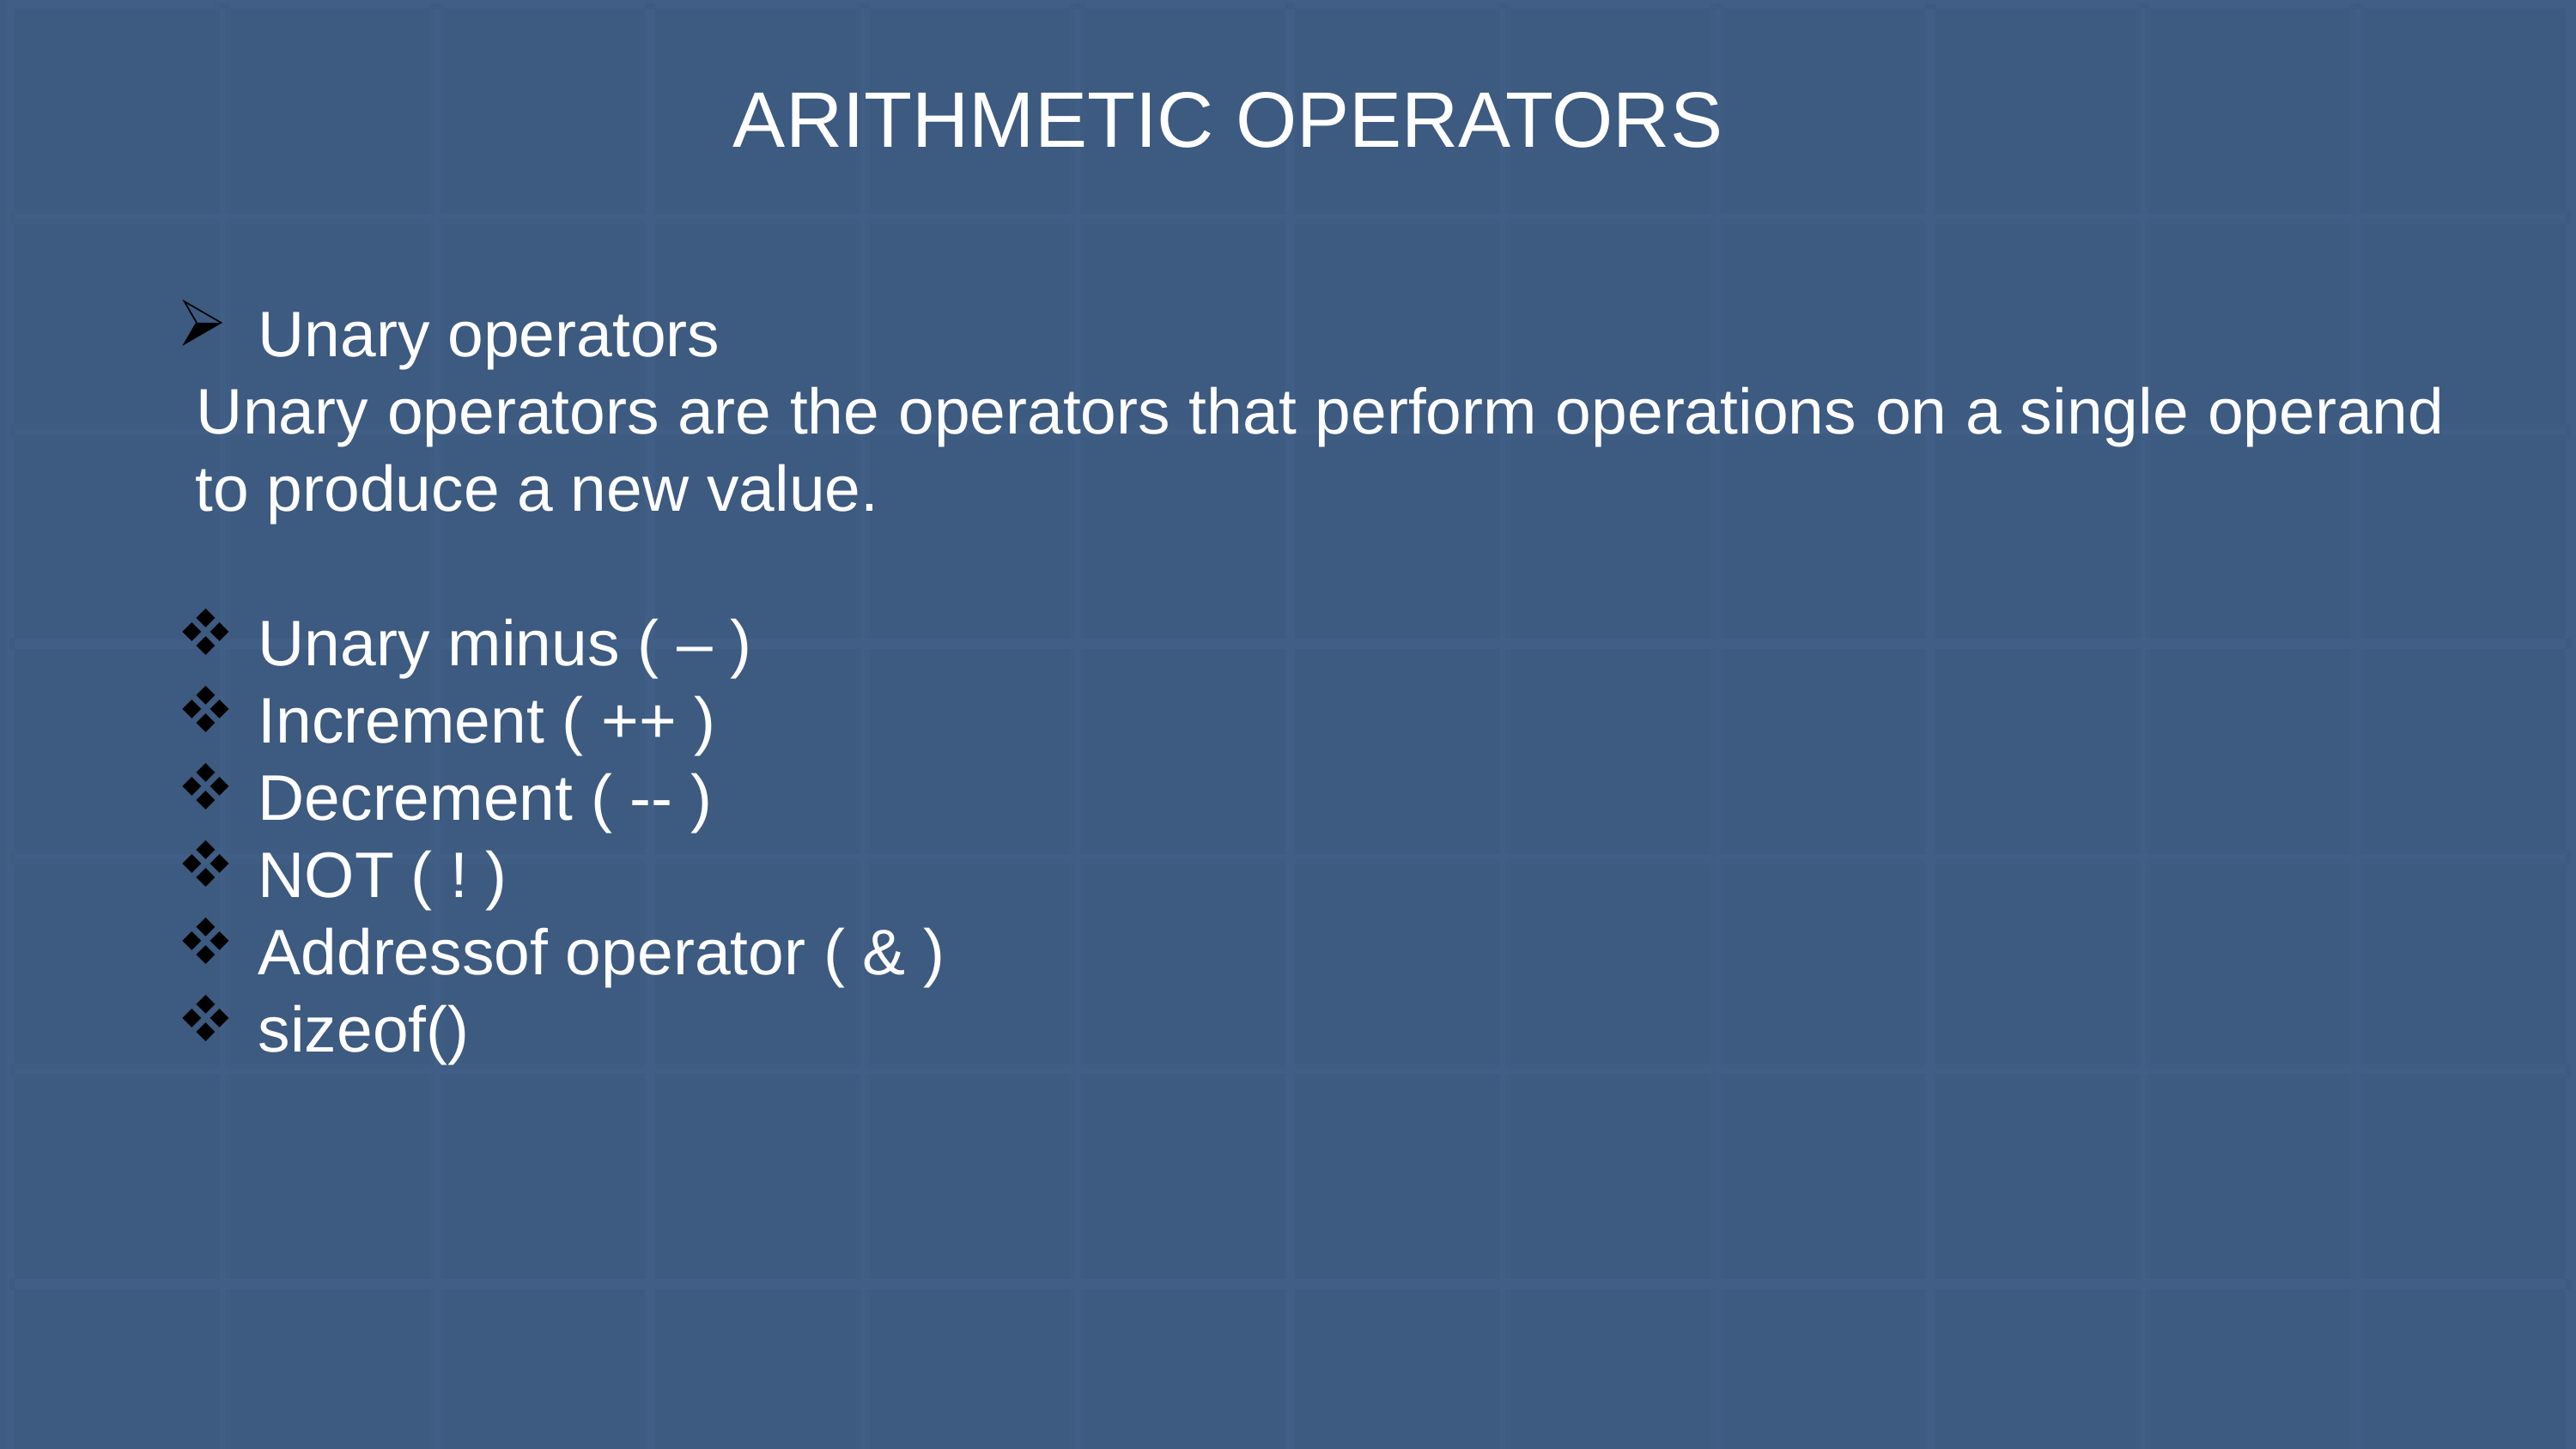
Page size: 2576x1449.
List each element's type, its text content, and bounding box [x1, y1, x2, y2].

text_box ARITHMETIC OPERATORS [104, 62, 2353, 256]
text_box Unary operators Unary operators are the operators that perform operations on a single operand to produce a new value. Unary minus ( – ) Increment ( ++ ) Decrement ( -- ) NOT ( ! ) Addressof operator ( & ) sizeof() [165, 285, 2478, 1149]
